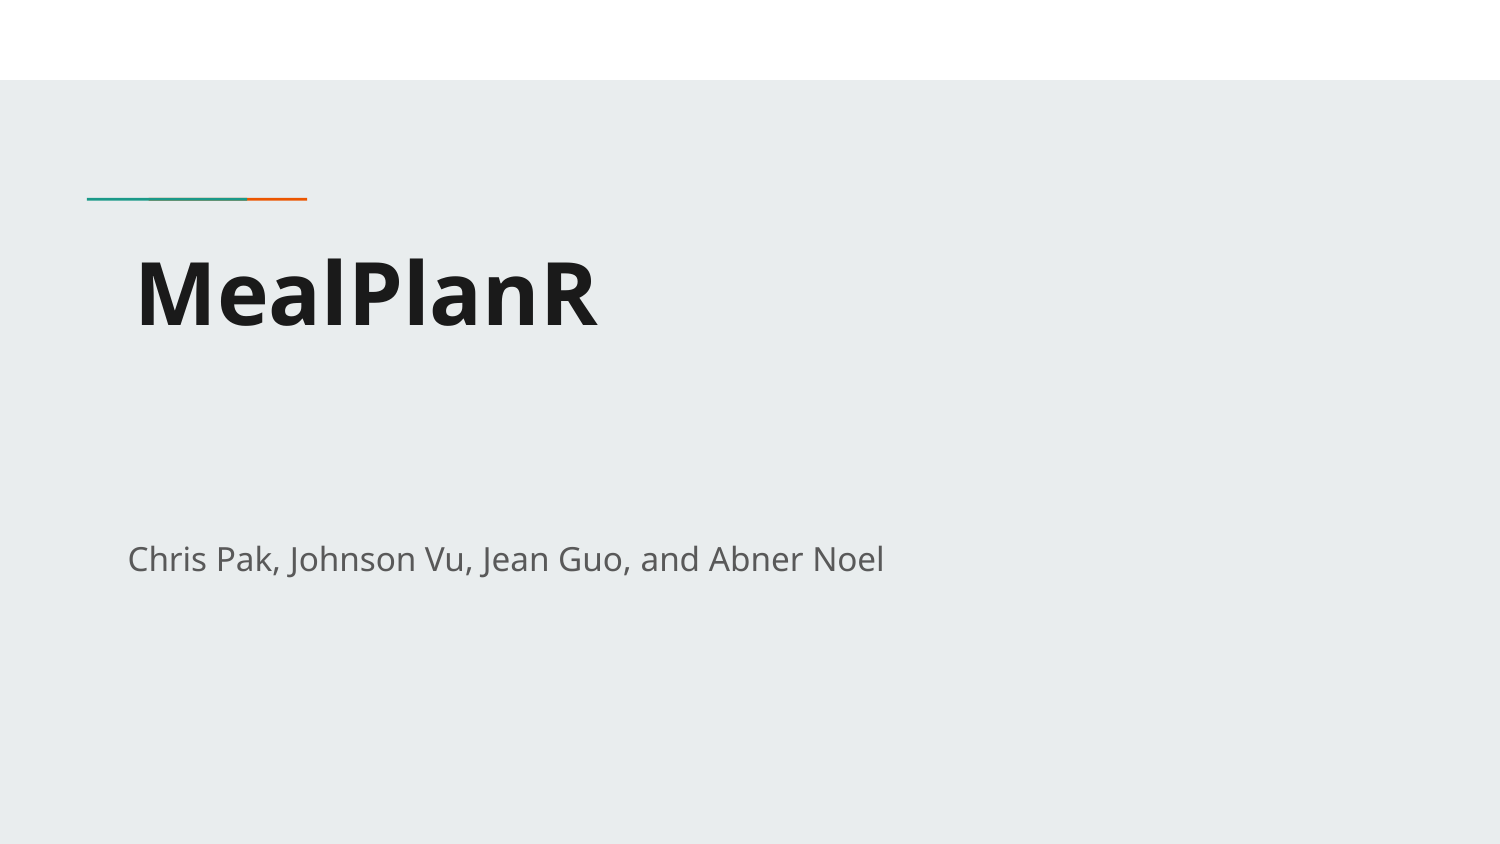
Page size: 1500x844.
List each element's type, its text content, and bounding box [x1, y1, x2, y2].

title MealPlanR [119, 216, 1381, 490]
subtitle Chris Pak, Johnson Vu, Jean Guo, and Abner Noel [112, 520, 1374, 610]
